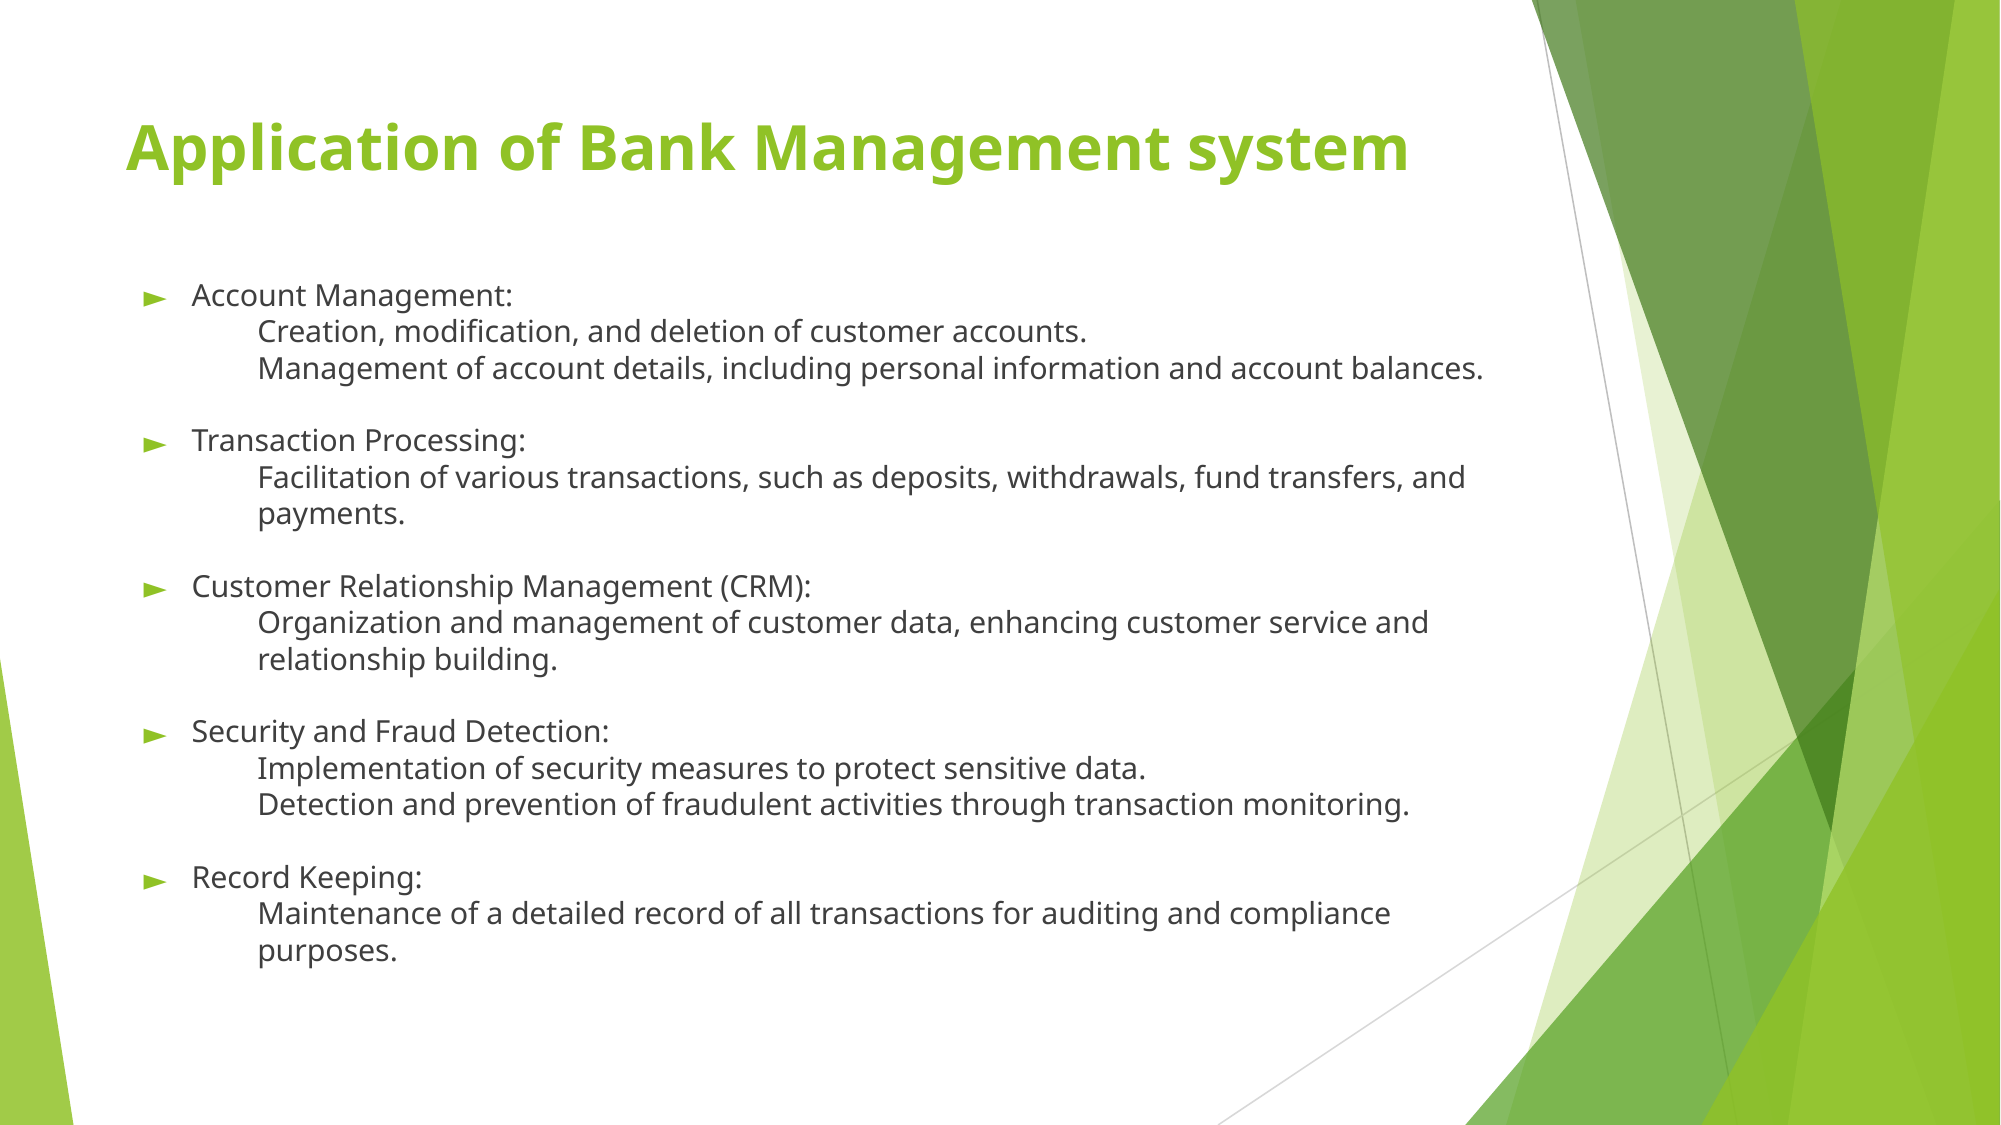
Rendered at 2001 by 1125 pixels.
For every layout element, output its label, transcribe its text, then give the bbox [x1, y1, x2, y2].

list Account Management: Creation, modification, and deletion of customer accounts. Management of account details, including personal information and account balances. Transaction Processing: Facilitation of various transactions, such as deposits, withdrawals, fund transfers, and payments. Customer Relationship Management (CRM): Organization and management of customer data, enhancing customer service and relationship building. Security and Fraud Detection: Implementation of security measures to protect sensitive data. Detection and prevention of fraudulent activities through transaction monitoring. Record Keeping: Maintenance of a detailed record of all transactions for auditing and compliance purposes. [111, 268, 1522, 992]
title Application of Bank Management system [111, 99, 1522, 268]
